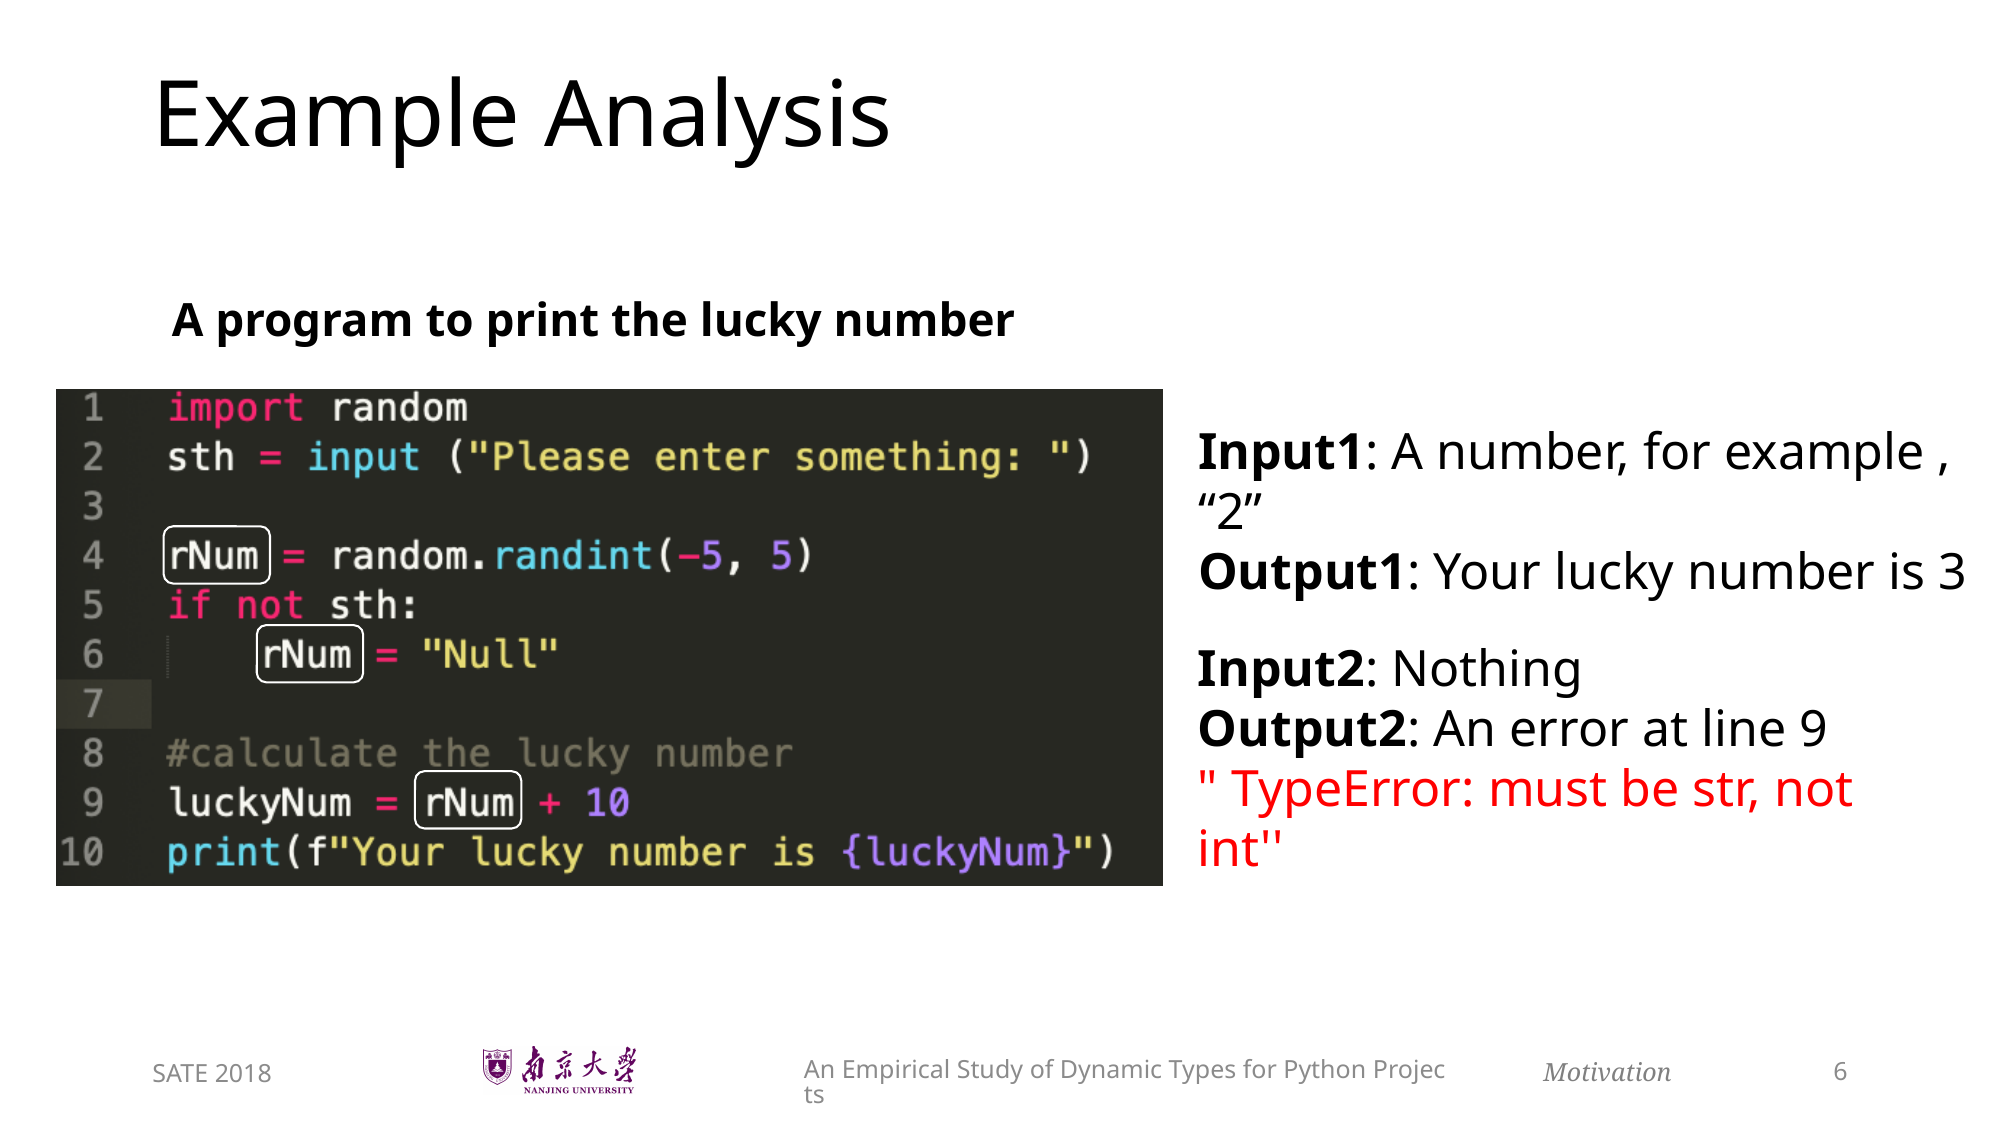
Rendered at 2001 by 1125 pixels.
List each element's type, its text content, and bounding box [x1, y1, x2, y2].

slide_number SATE 2018 [137, 1042, 401, 1103]
slide_number 6 [1602, 1042, 1863, 1103]
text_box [56, 389, 1163, 886]
text_box Motivation [1528, 1049, 1687, 1094]
text_box Input1: A number, for example , “2” Output1: Your lucky number is 3 [1183, 412, 2000, 608]
footer An Empirical Study of Dynamic Types for Python Projects [789, 1040, 1464, 1101]
picture [483, 1046, 636, 1095]
text_box A program to print the lucky number [22, 283, 1177, 353]
text_box Example Analysis [137, 59, 1863, 232]
text_box Input2: Nothing Output2: An error at line 9 " TypeError: must be str, not int'' [1183, 628, 1939, 884]
